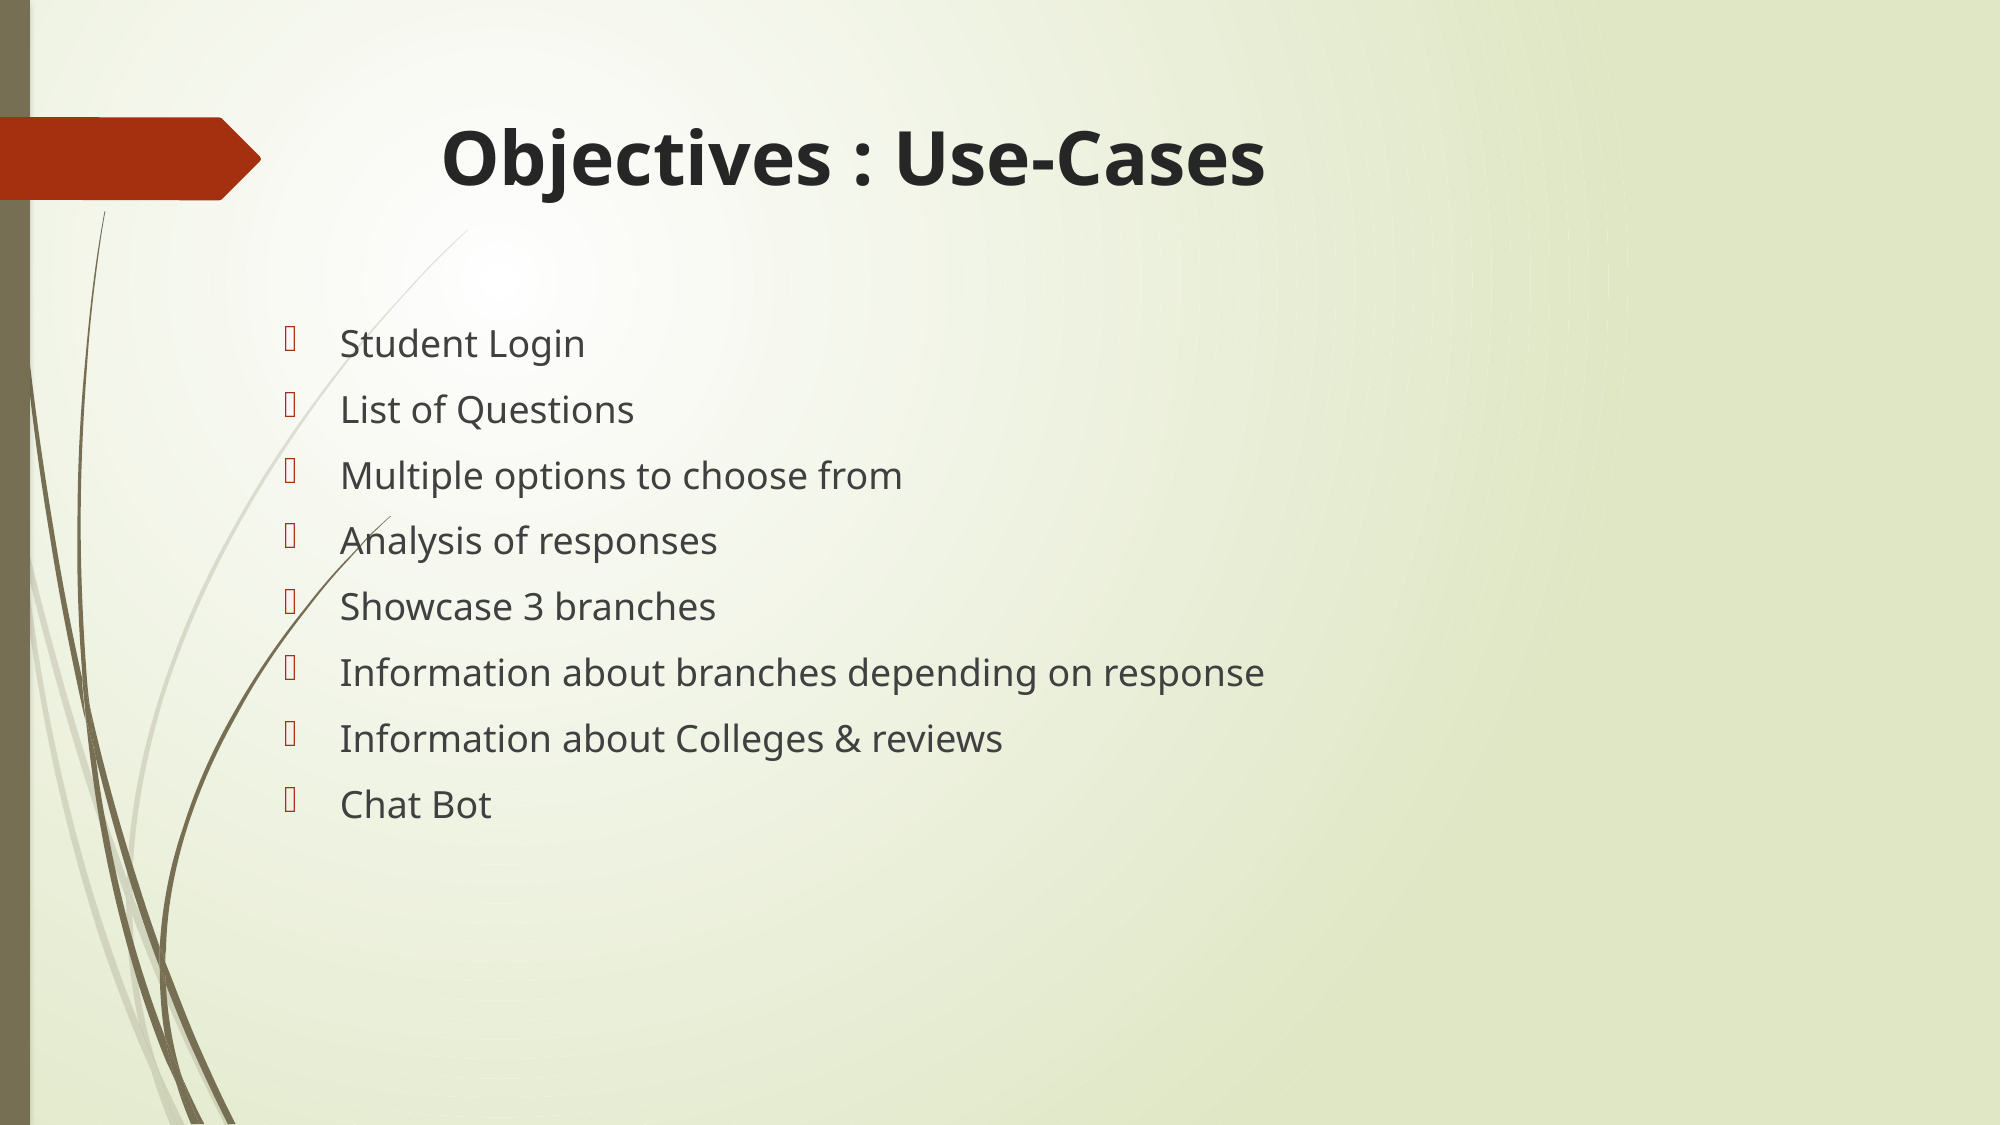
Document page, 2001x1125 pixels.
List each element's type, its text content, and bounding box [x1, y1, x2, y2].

list Student Login List of Questions Multiple options to choose from Analysis of responses Showcase 3 branches Information about branches depending on response Information about Colleges & reviews Chat Bot [268, 312, 1732, 933]
title Objectives : Use-Cases [425, 102, 1888, 313]
